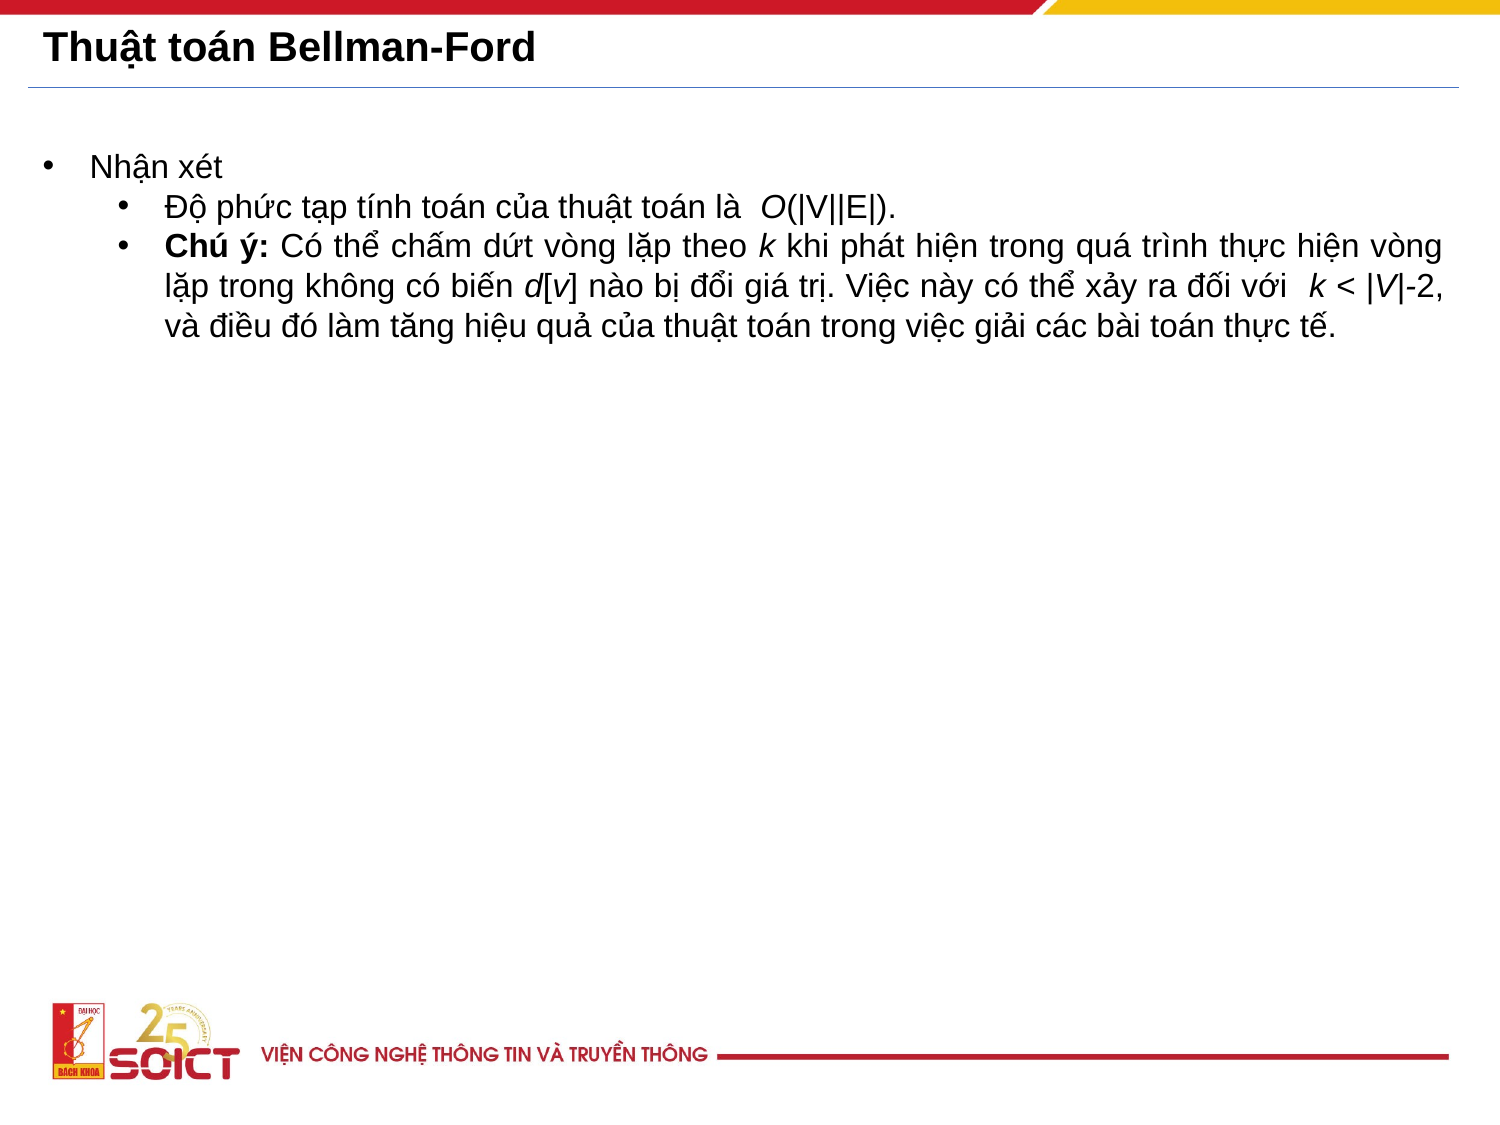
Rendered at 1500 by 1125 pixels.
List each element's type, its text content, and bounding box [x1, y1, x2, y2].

picture [0, 0, 1500, 1125]
text_box Nhận xét Độ phức tạp tính toán của thuật toán là O(|V||E|). Chú ý: Có thể chấm dứt vòng lặp theo k khi phát hiện trong quá trình thực hiện vòng lặp trong không có biến d[v] nào bị đổi giá trị. Việc này có thể xảy ra đối với k < |V|-2, và điều đó làm tăng hiệu quả của thuật toán trong việc giải các bài toán thực tế. [27, 137, 1459, 352]
title Thuật toán Bellman-Ford [27, 11, 1322, 87]
